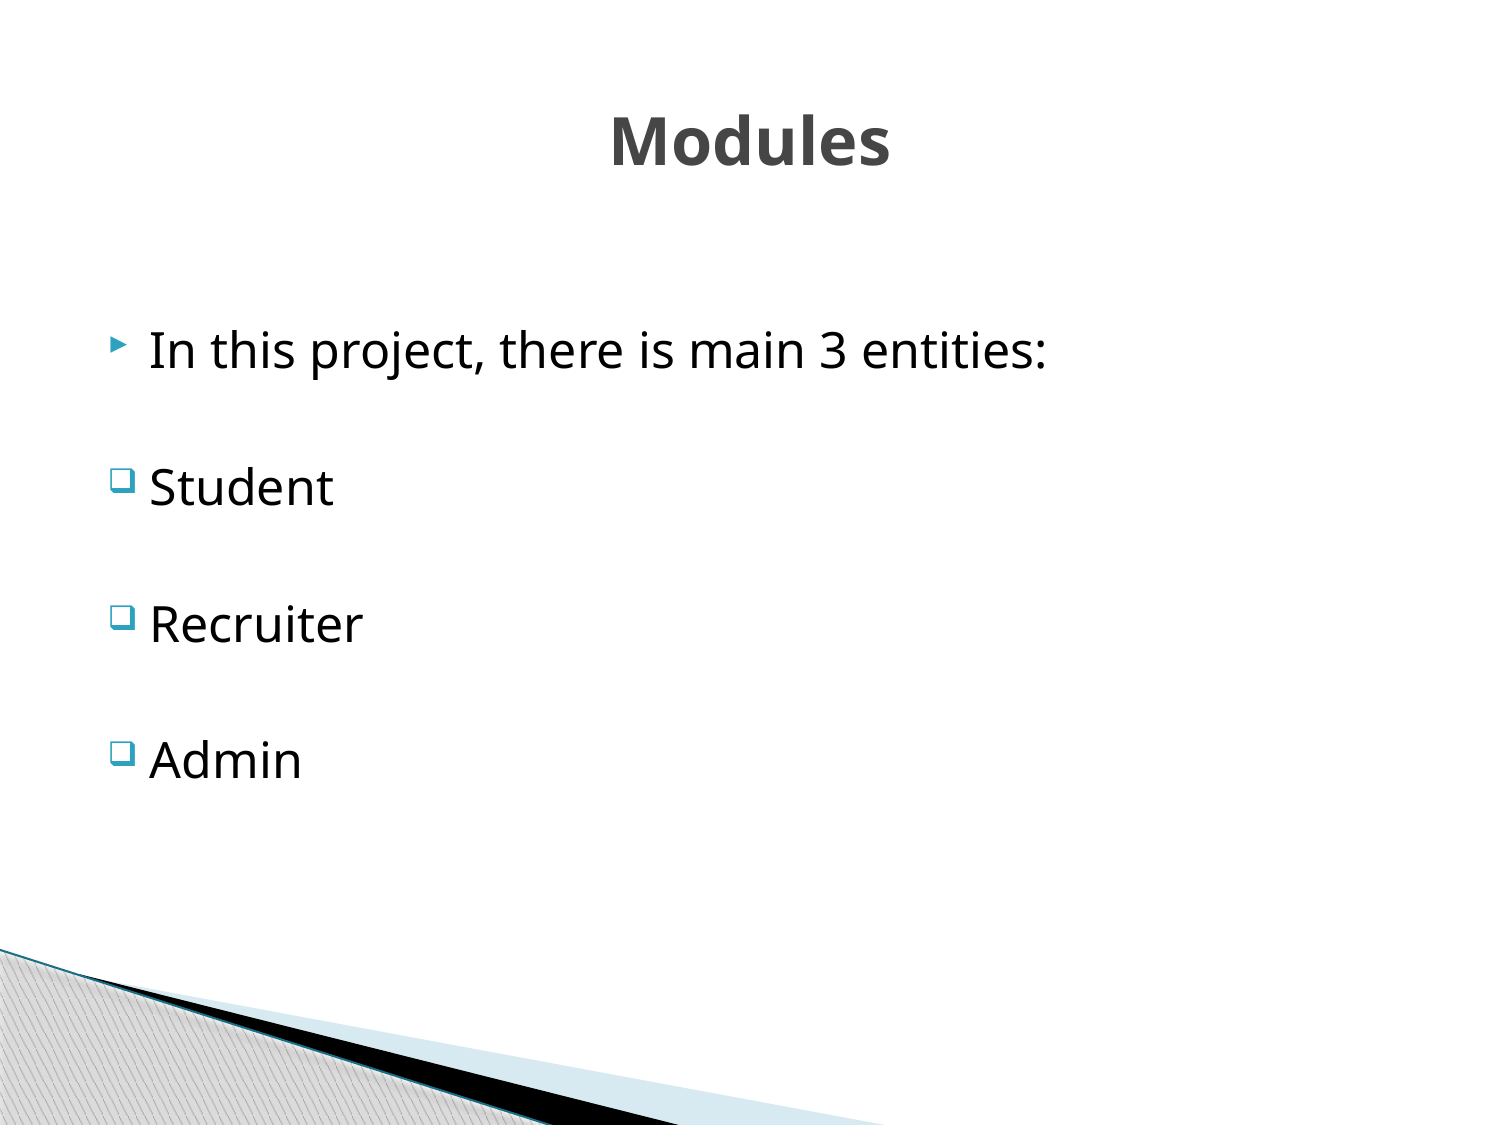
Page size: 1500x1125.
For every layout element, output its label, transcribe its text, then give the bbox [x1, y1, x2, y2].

list In this project, there is main 3 entities: Student Recruiter Admin [75, 243, 1425, 986]
title Modules [75, 45, 1425, 233]
